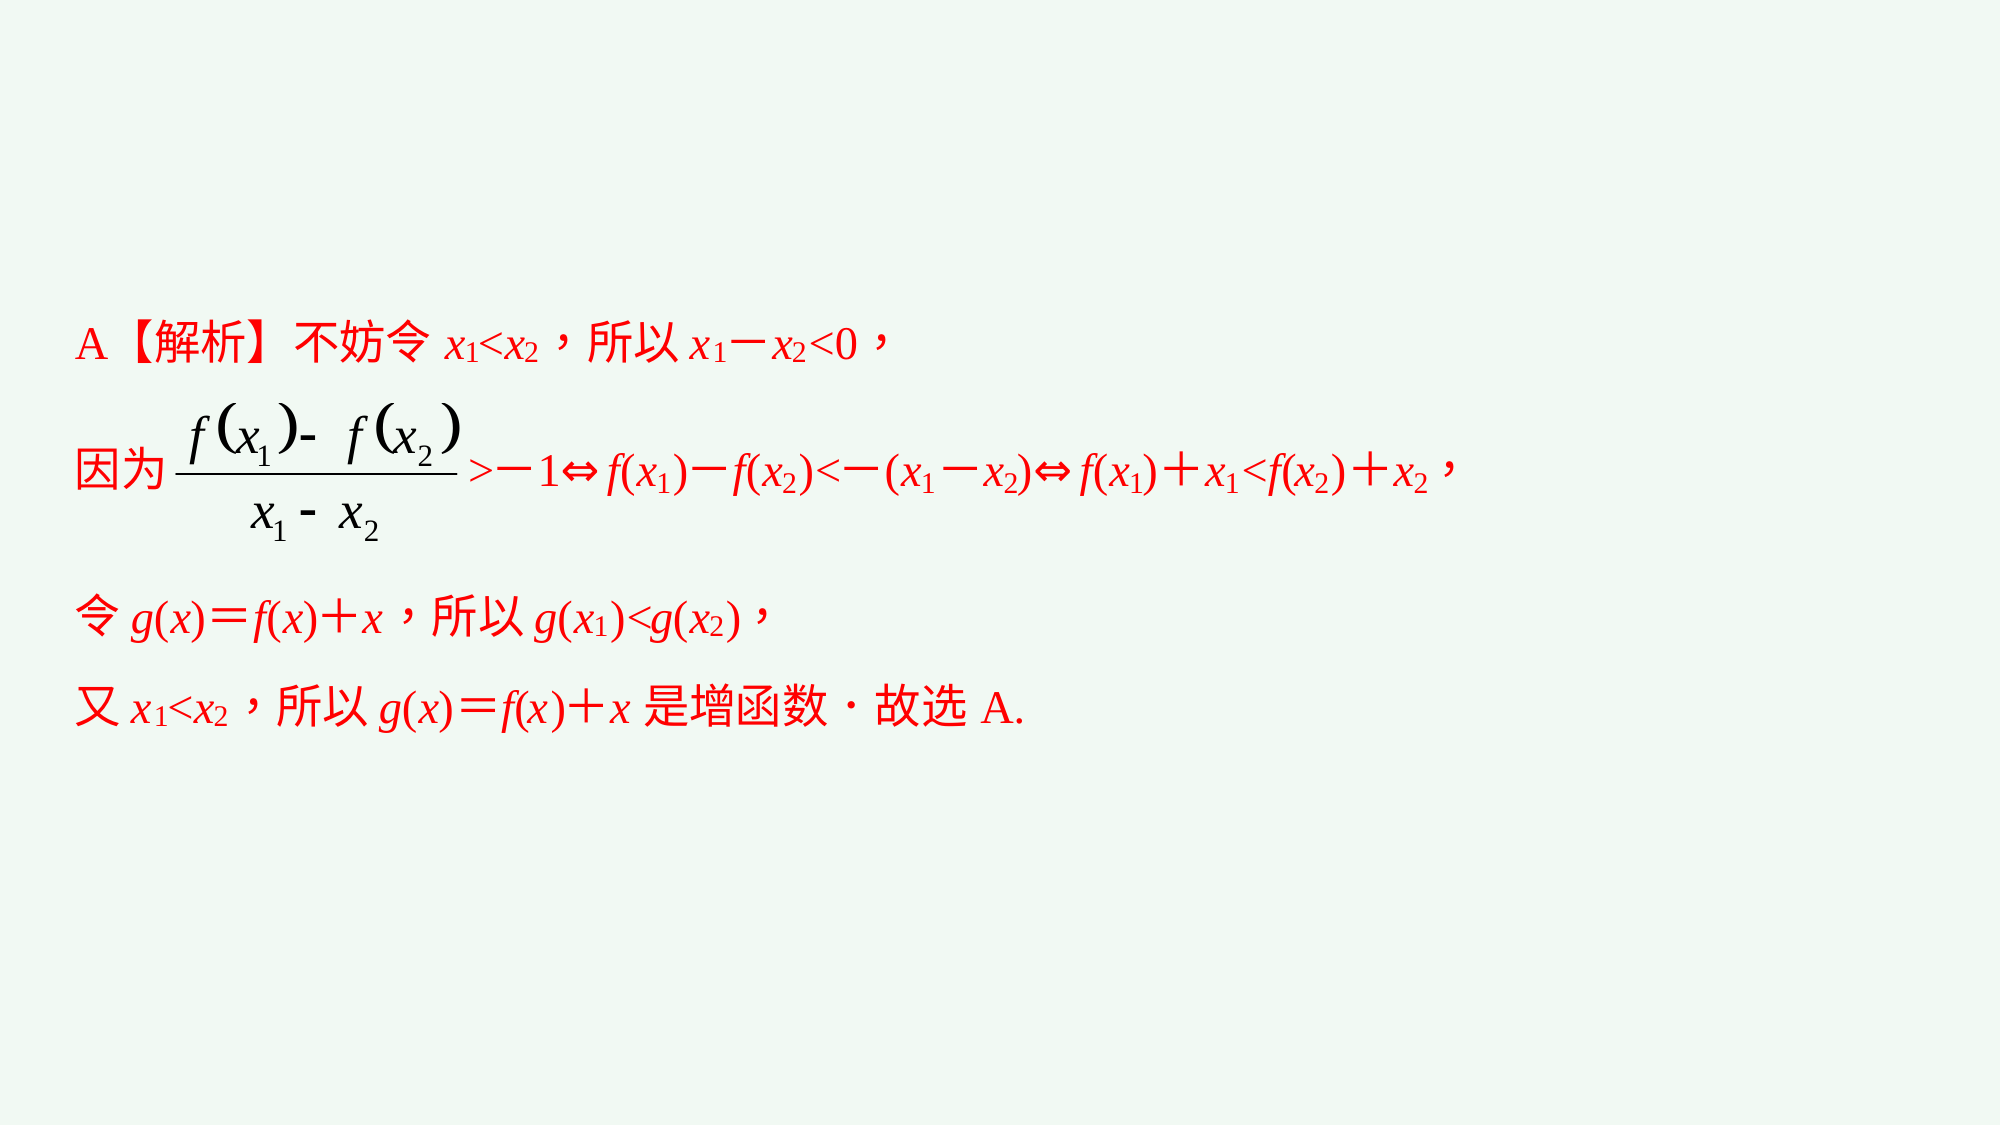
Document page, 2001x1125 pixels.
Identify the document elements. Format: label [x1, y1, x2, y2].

text_box [74, 312, 1907, 837]
